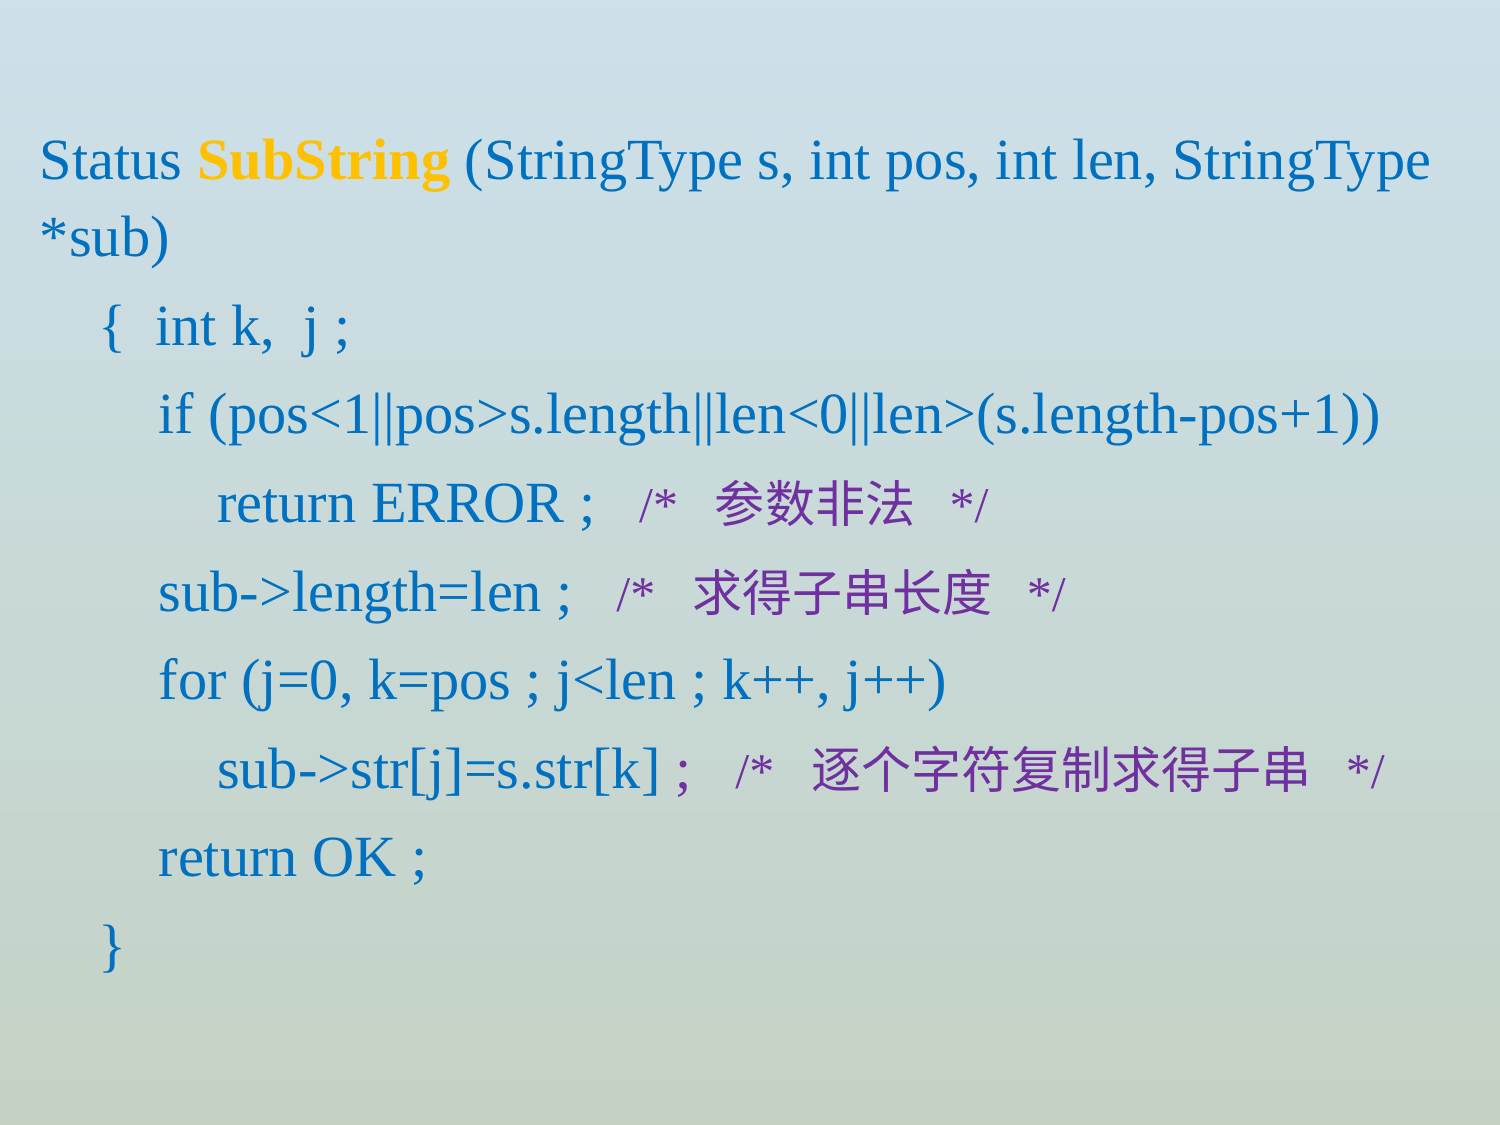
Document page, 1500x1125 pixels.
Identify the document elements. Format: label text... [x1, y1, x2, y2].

list Status SubString (StringType s, int pos, int len, StringType *sub) { int k, j ; if (pos<1||pos>s.length||len<0||len>(s.length-pos+1)) return ERROR ; /* 参数非法 */ sub->length=len ; /* 求得子串长度 */ for (j=0, k=pos ; j<len ; k++, j++) sub->str[j]=s.str[k] ; /* 逐个字符复制求得子串 */ return OK ; } [24, 24, 1471, 1035]
